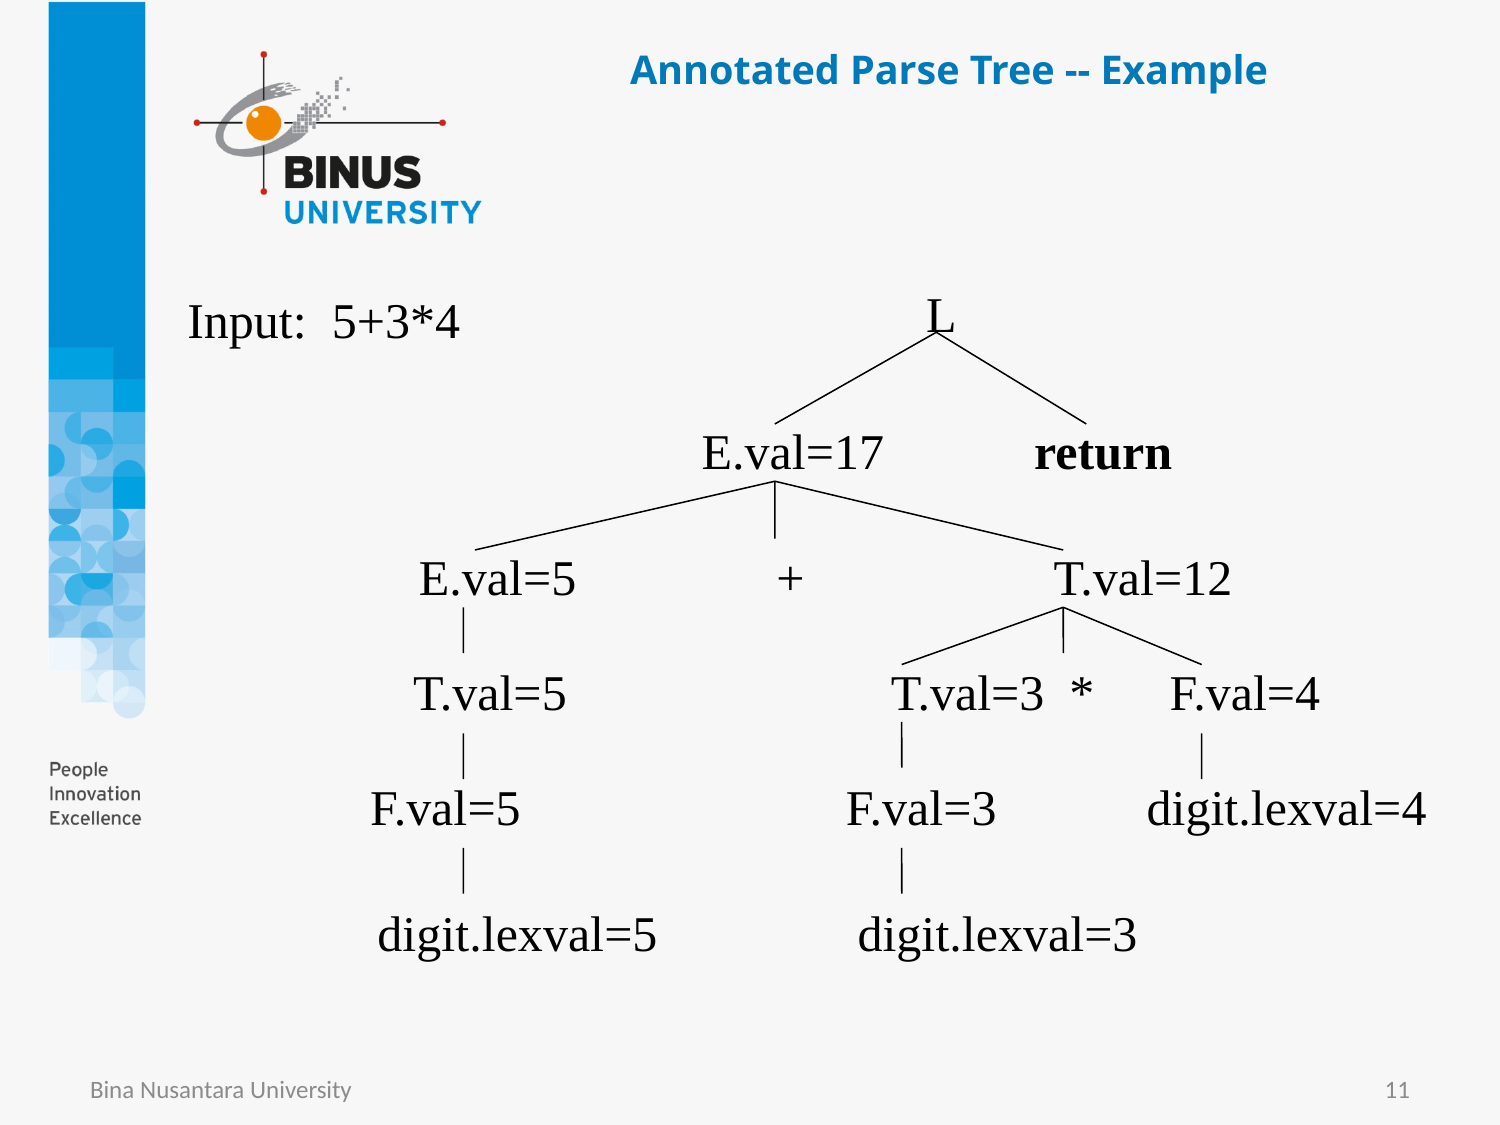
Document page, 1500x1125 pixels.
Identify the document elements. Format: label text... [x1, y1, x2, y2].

title Annotated Parse Tree -- Example [437, 37, 1472, 100]
picture [1405, 798, 1417, 814]
picture [0, 0, 1500, 845]
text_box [183, 274, 1404, 963]
slide_number Bina Nusantara University [75, 1058, 425, 1119]
slide_number 11 [1074, 1058, 1425, 1119]
